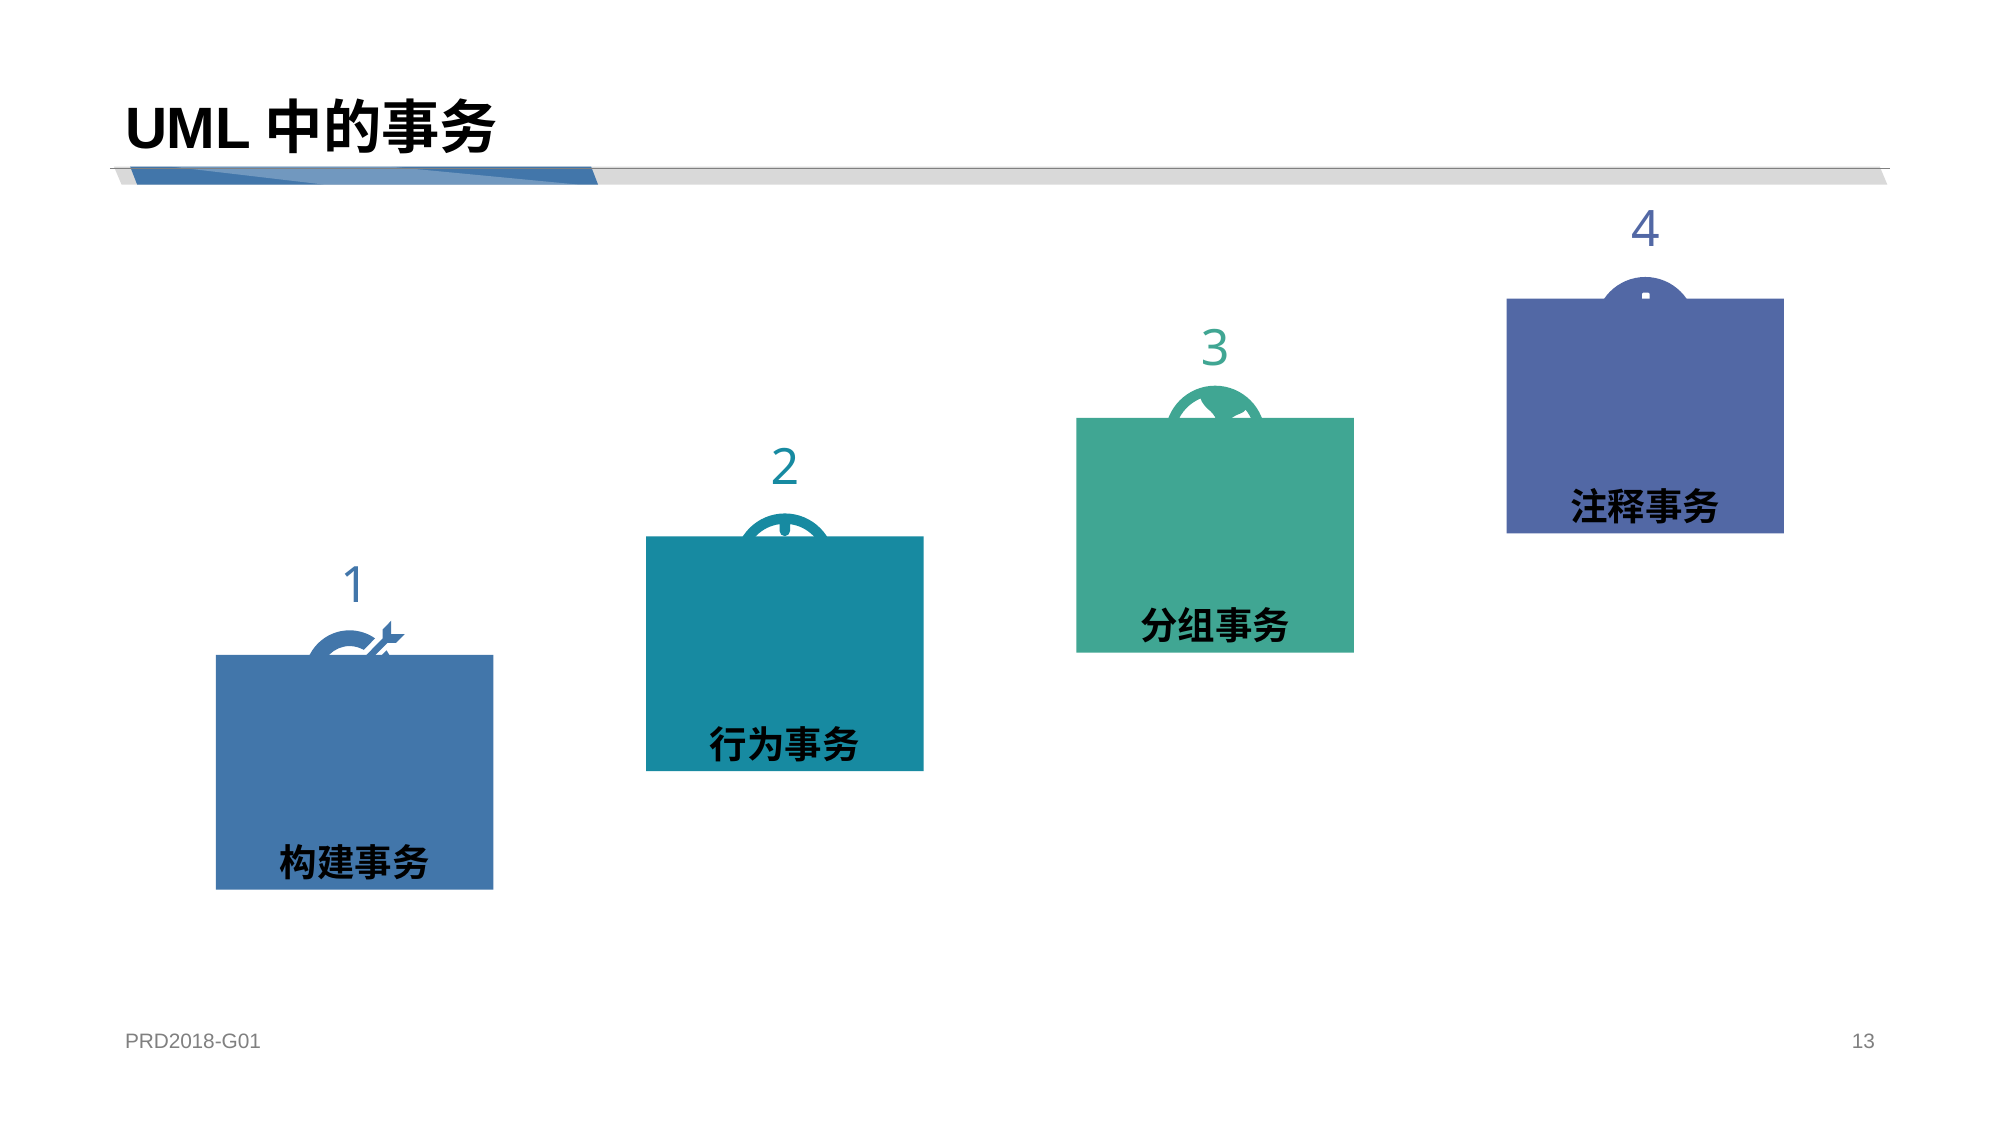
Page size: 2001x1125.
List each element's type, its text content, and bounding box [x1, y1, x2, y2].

title UML中的事务 [109, 0, 1890, 169]
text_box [1472, 195, 1819, 536]
footer PRD2018-G01 [109, 1023, 790, 1058]
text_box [181, 552, 528, 892]
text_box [611, 434, 958, 774]
slide_number 13 [1412, 1023, 1890, 1058]
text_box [1042, 315, 1388, 655]
